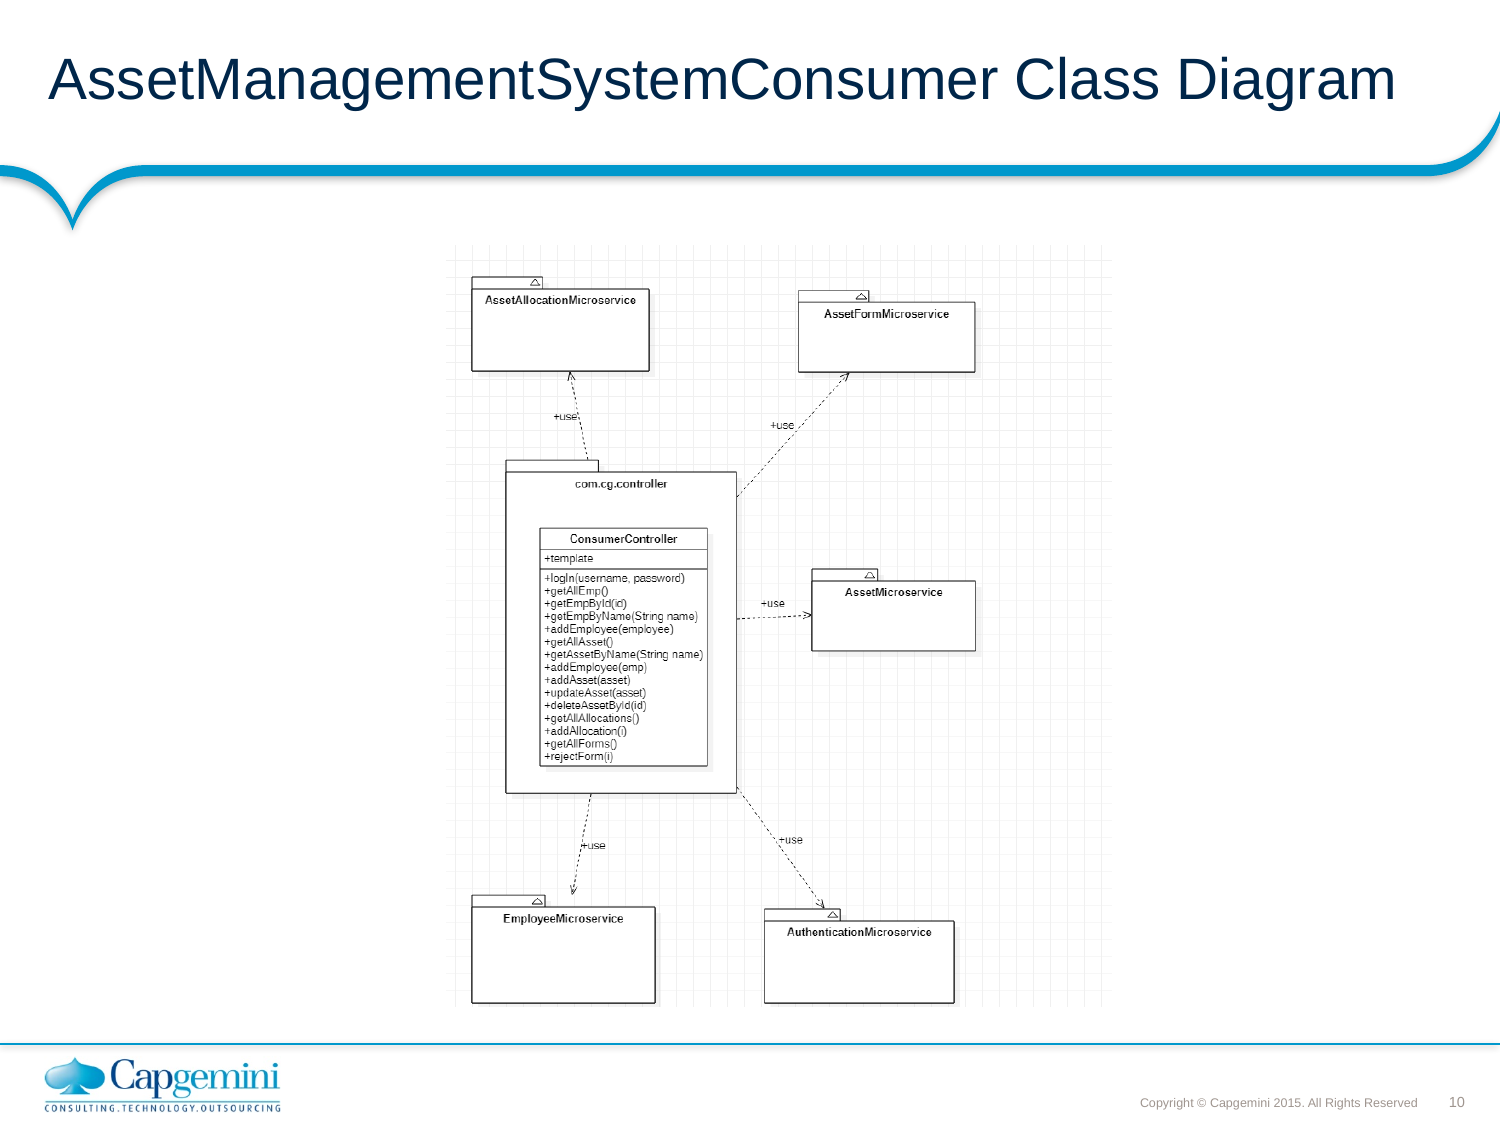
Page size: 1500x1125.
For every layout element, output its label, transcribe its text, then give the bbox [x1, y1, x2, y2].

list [446, 244, 1112, 1008]
picture [44, 1056, 281, 1113]
title AssetManagementSystemConsumer Class Diagram [0, 0, 1500, 165]
